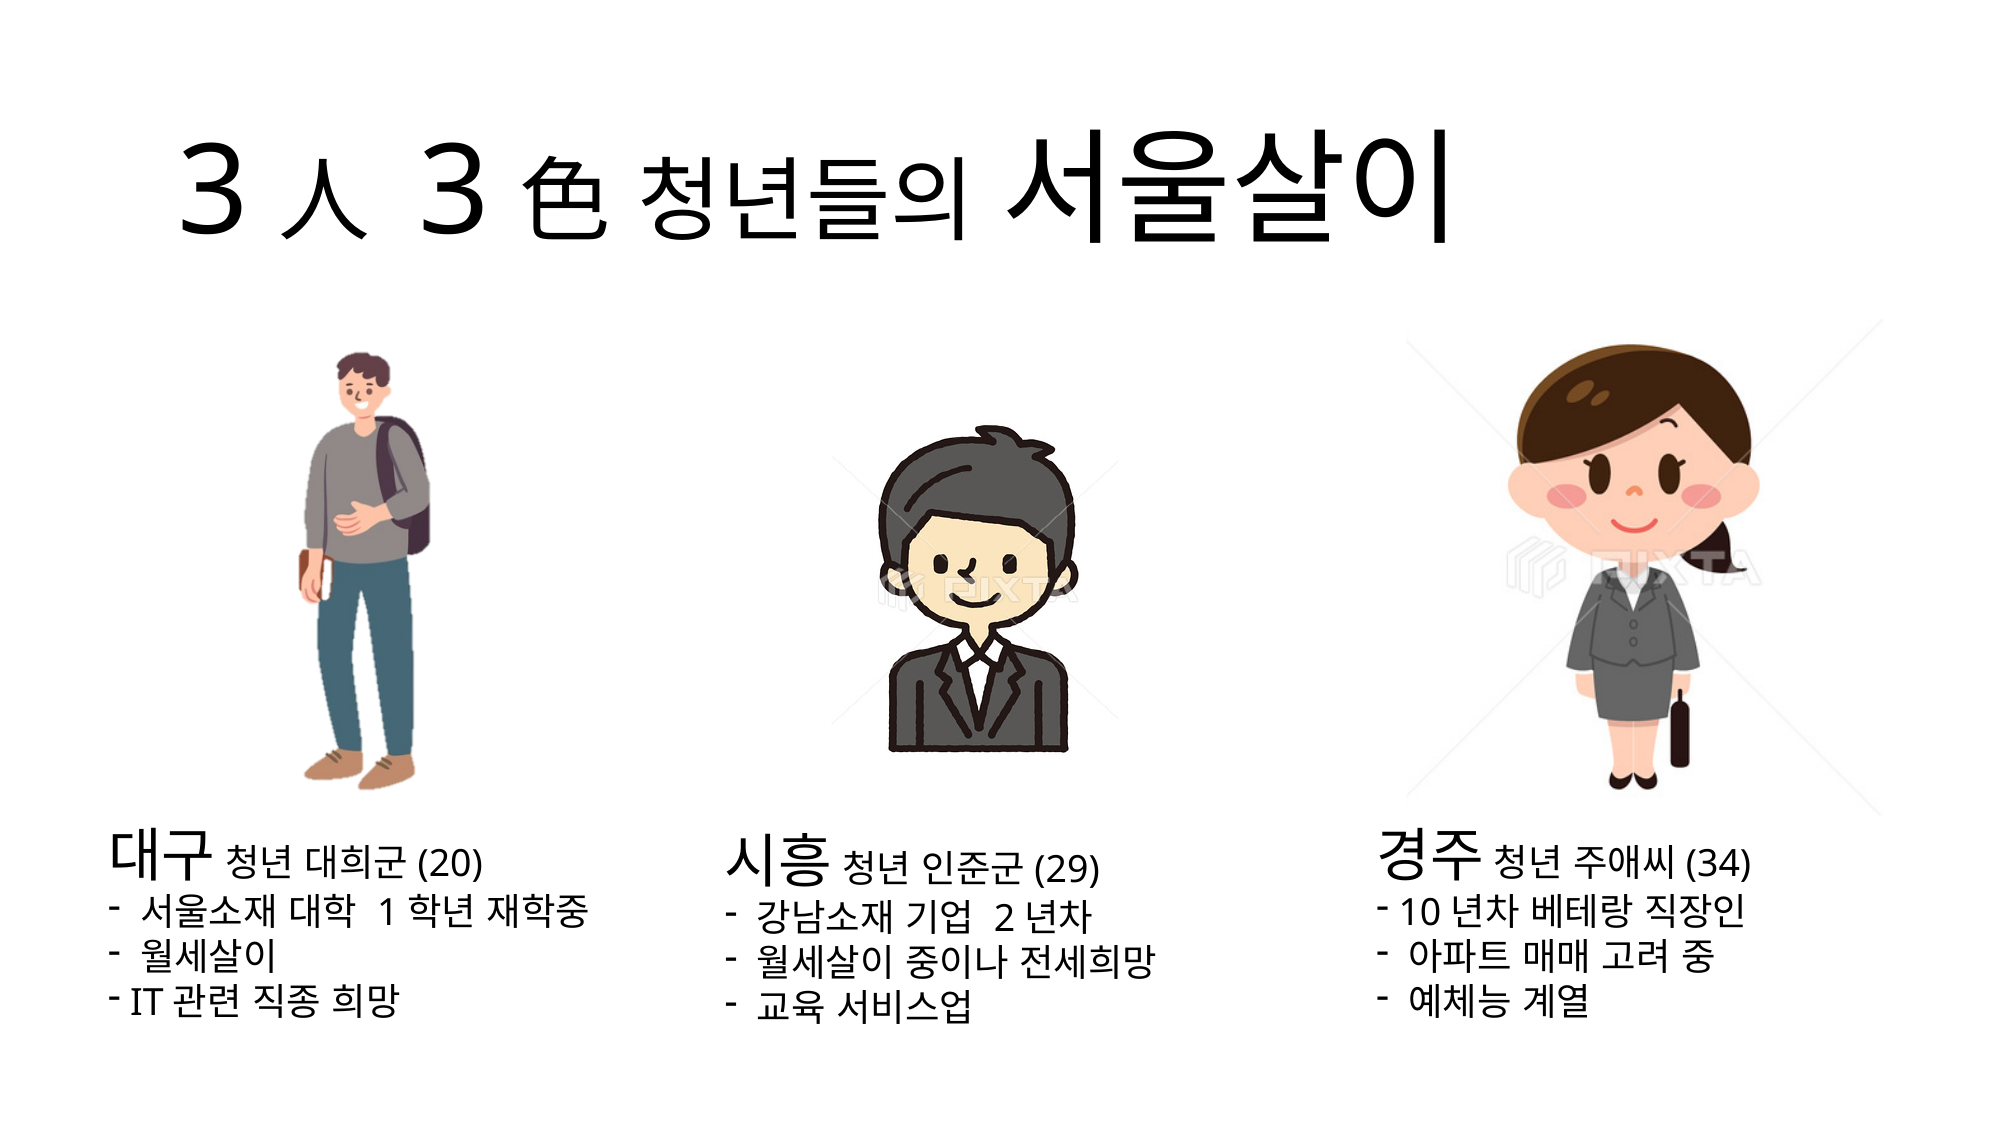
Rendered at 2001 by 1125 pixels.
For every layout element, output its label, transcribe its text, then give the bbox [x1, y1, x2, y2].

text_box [1361, 319, 1929, 1033]
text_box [710, 382, 1344, 1039]
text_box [93, 314, 639, 1033]
text_box 3人 3色 청년들의 서울살이 [162, 84, 1888, 303]
